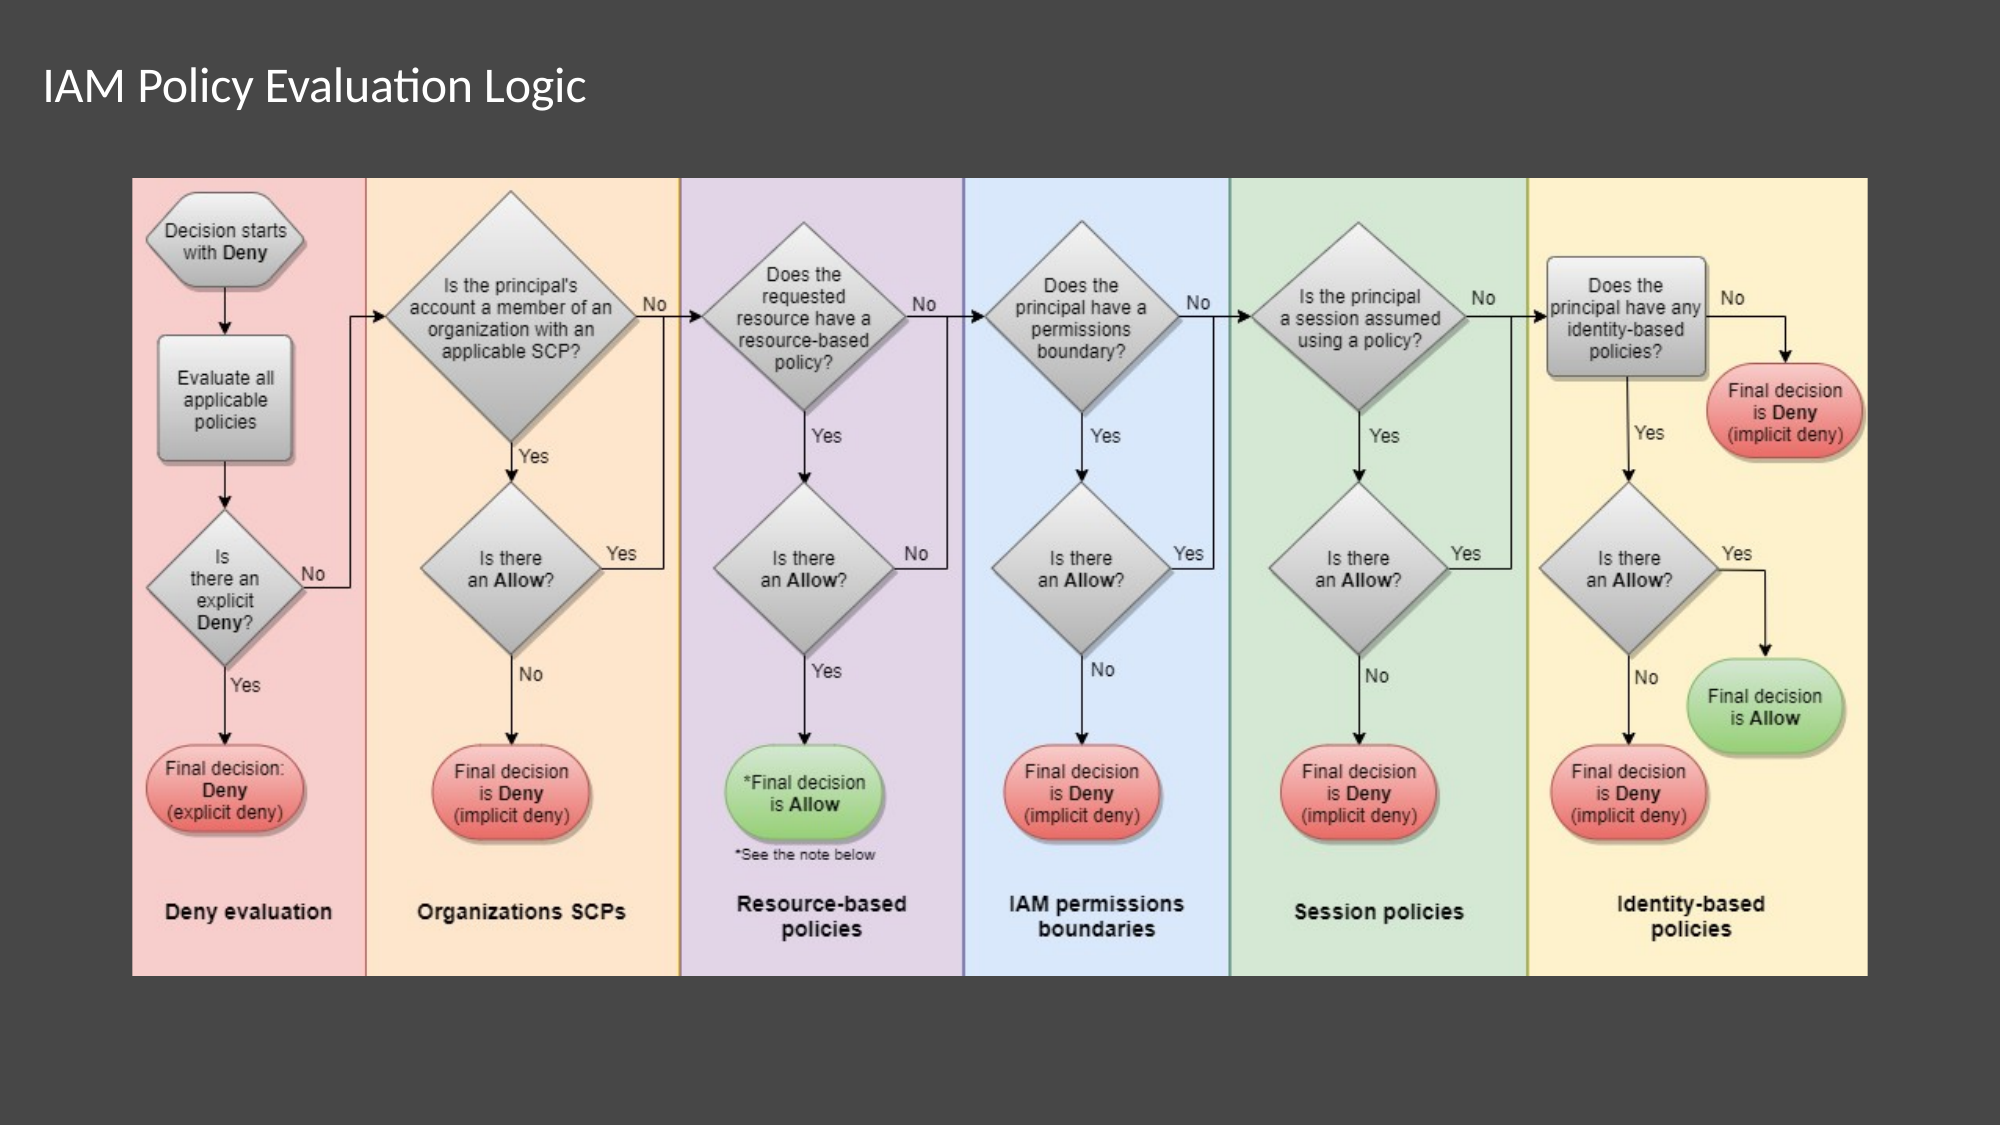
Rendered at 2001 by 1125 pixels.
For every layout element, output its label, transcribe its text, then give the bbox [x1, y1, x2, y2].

text_box [132, 178, 1868, 976]
title IAM Policy Evaluation Logic [40, 49, 595, 240]
